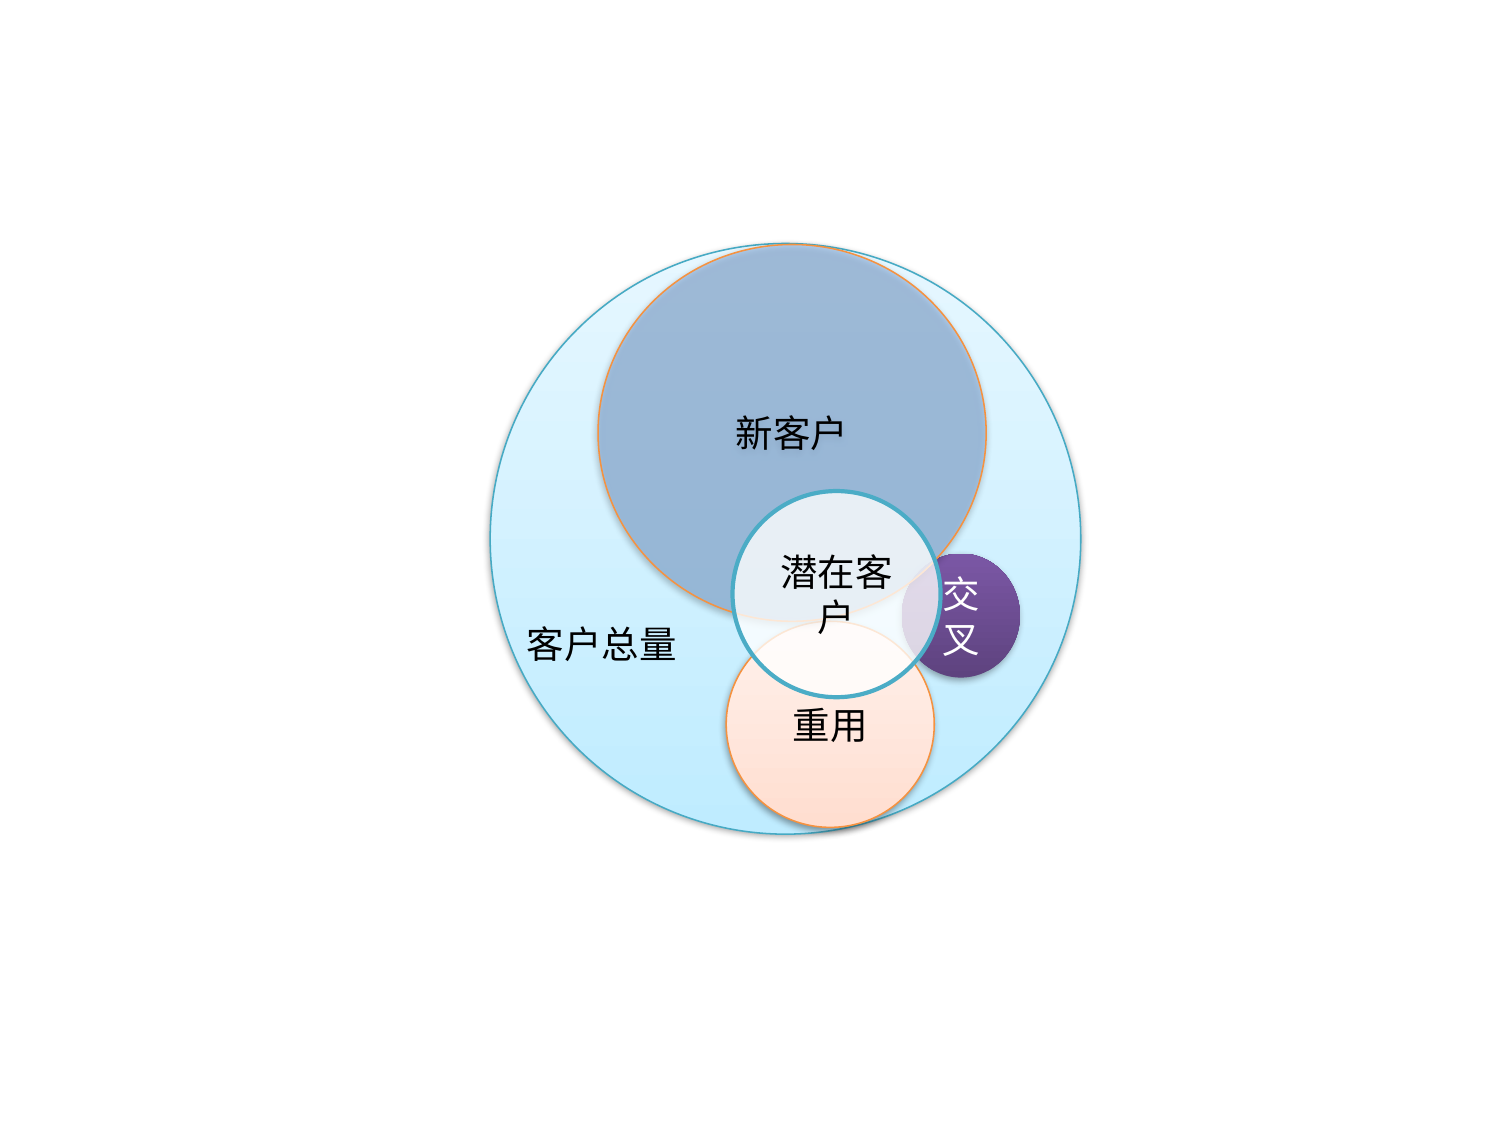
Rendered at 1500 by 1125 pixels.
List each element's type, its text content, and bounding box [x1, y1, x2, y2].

text_box [839, 247, 1082, 814]
text_box 客户总量 [511, 613, 720, 674]
text_box [489, 243, 766, 650]
text_box 交叉 [920, 553, 1020, 678]
text_box 潜在客户 [730, 488, 943, 700]
text_box 重用 [725, 657, 936, 829]
text_box [522, 617, 808, 835]
text_box 新客户 [597, 243, 987, 613]
